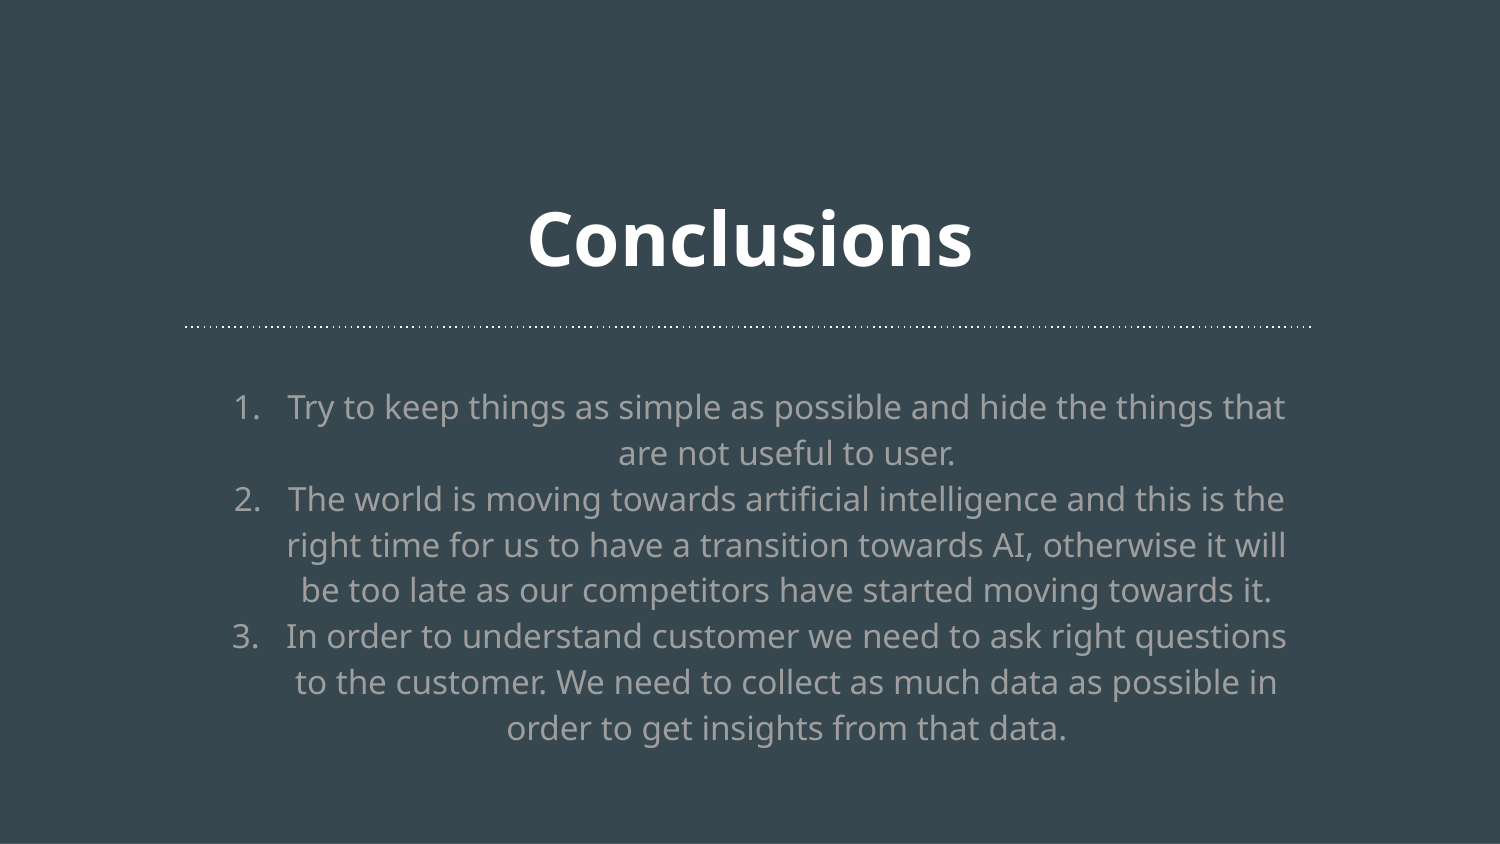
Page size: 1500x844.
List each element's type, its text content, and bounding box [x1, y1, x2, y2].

list Try to keep things as simple as possible and hide the things that are not useful to user. The world is moving towards artificial intelligence and this is the right time for us to have a transition towards AI, otherwise it will be too late as our competitors have started moving towards it. In order to understand customer we need to ask right questions to the customer. We need to collect as much data as possible in order to get insights from that data. [185, 365, 1315, 726]
title Conclusions [185, 64, 1315, 297]
